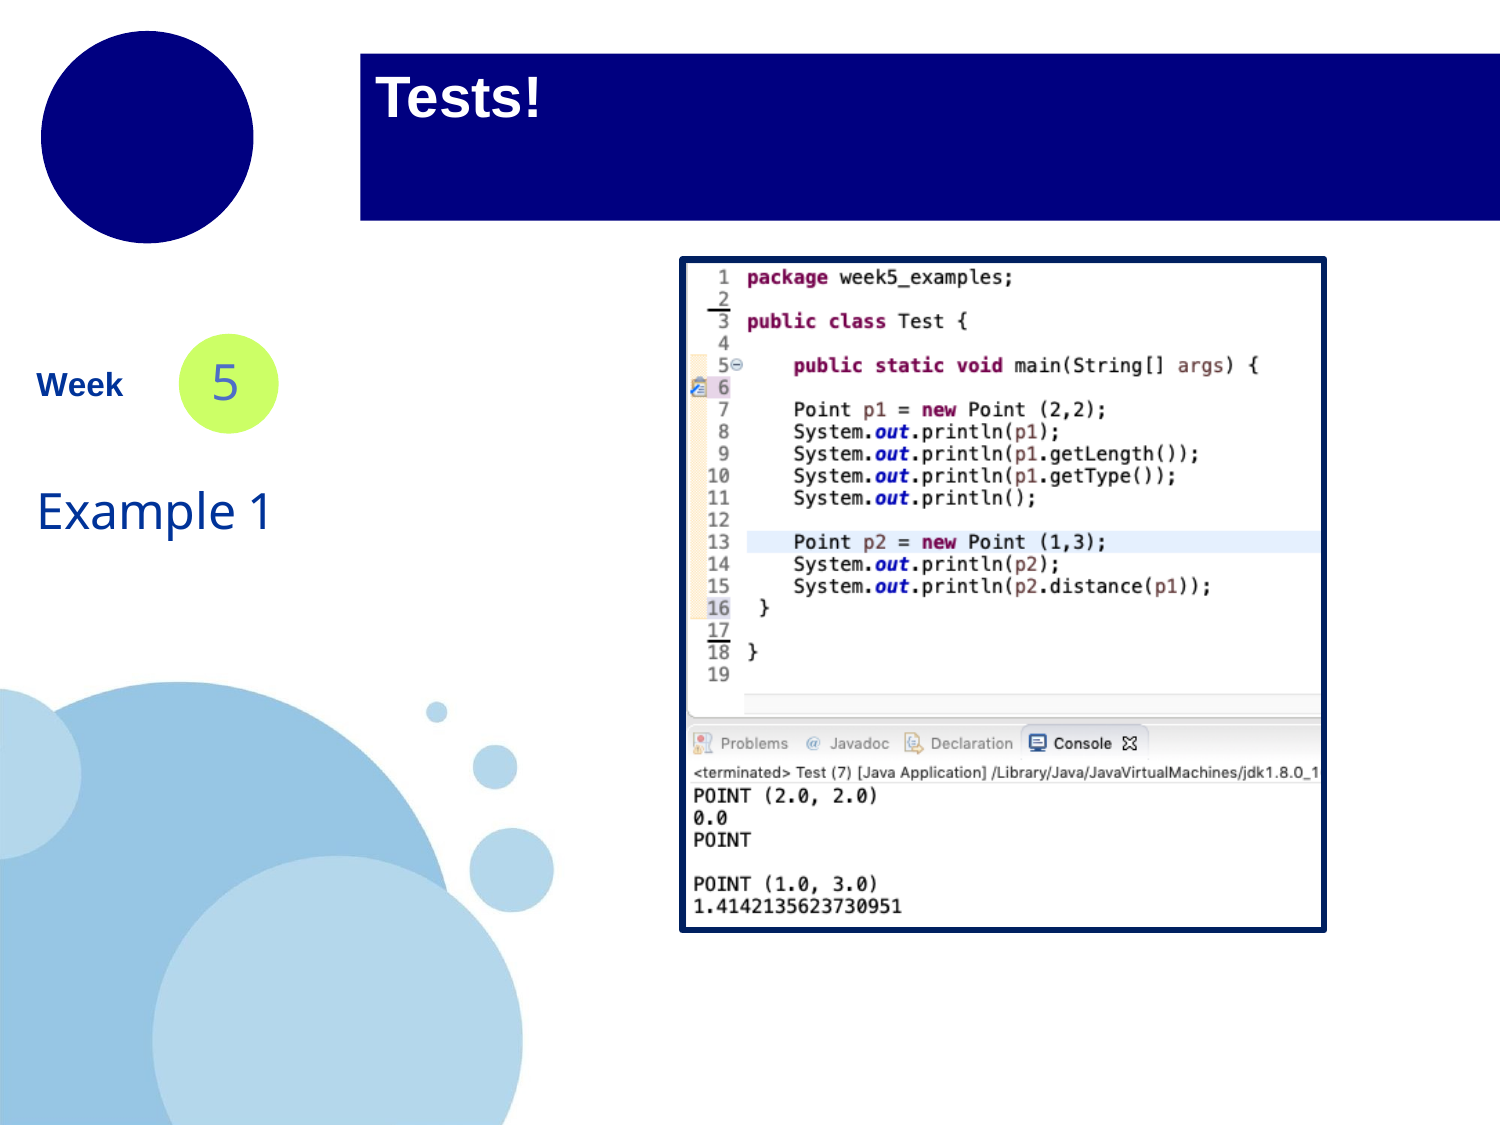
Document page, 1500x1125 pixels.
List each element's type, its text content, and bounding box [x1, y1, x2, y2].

text_box [360, 53, 1500, 221]
picture [0, 673, 565, 1125]
text_box [178, 333, 279, 434]
title Tests! [373, 57, 1209, 248]
picture [685, 262, 1322, 928]
text_box [41, 30, 254, 244]
text_box Example 1 [34, 477, 325, 540]
text_box 5 [209, 348, 248, 411]
text_box Week [34, 360, 125, 403]
